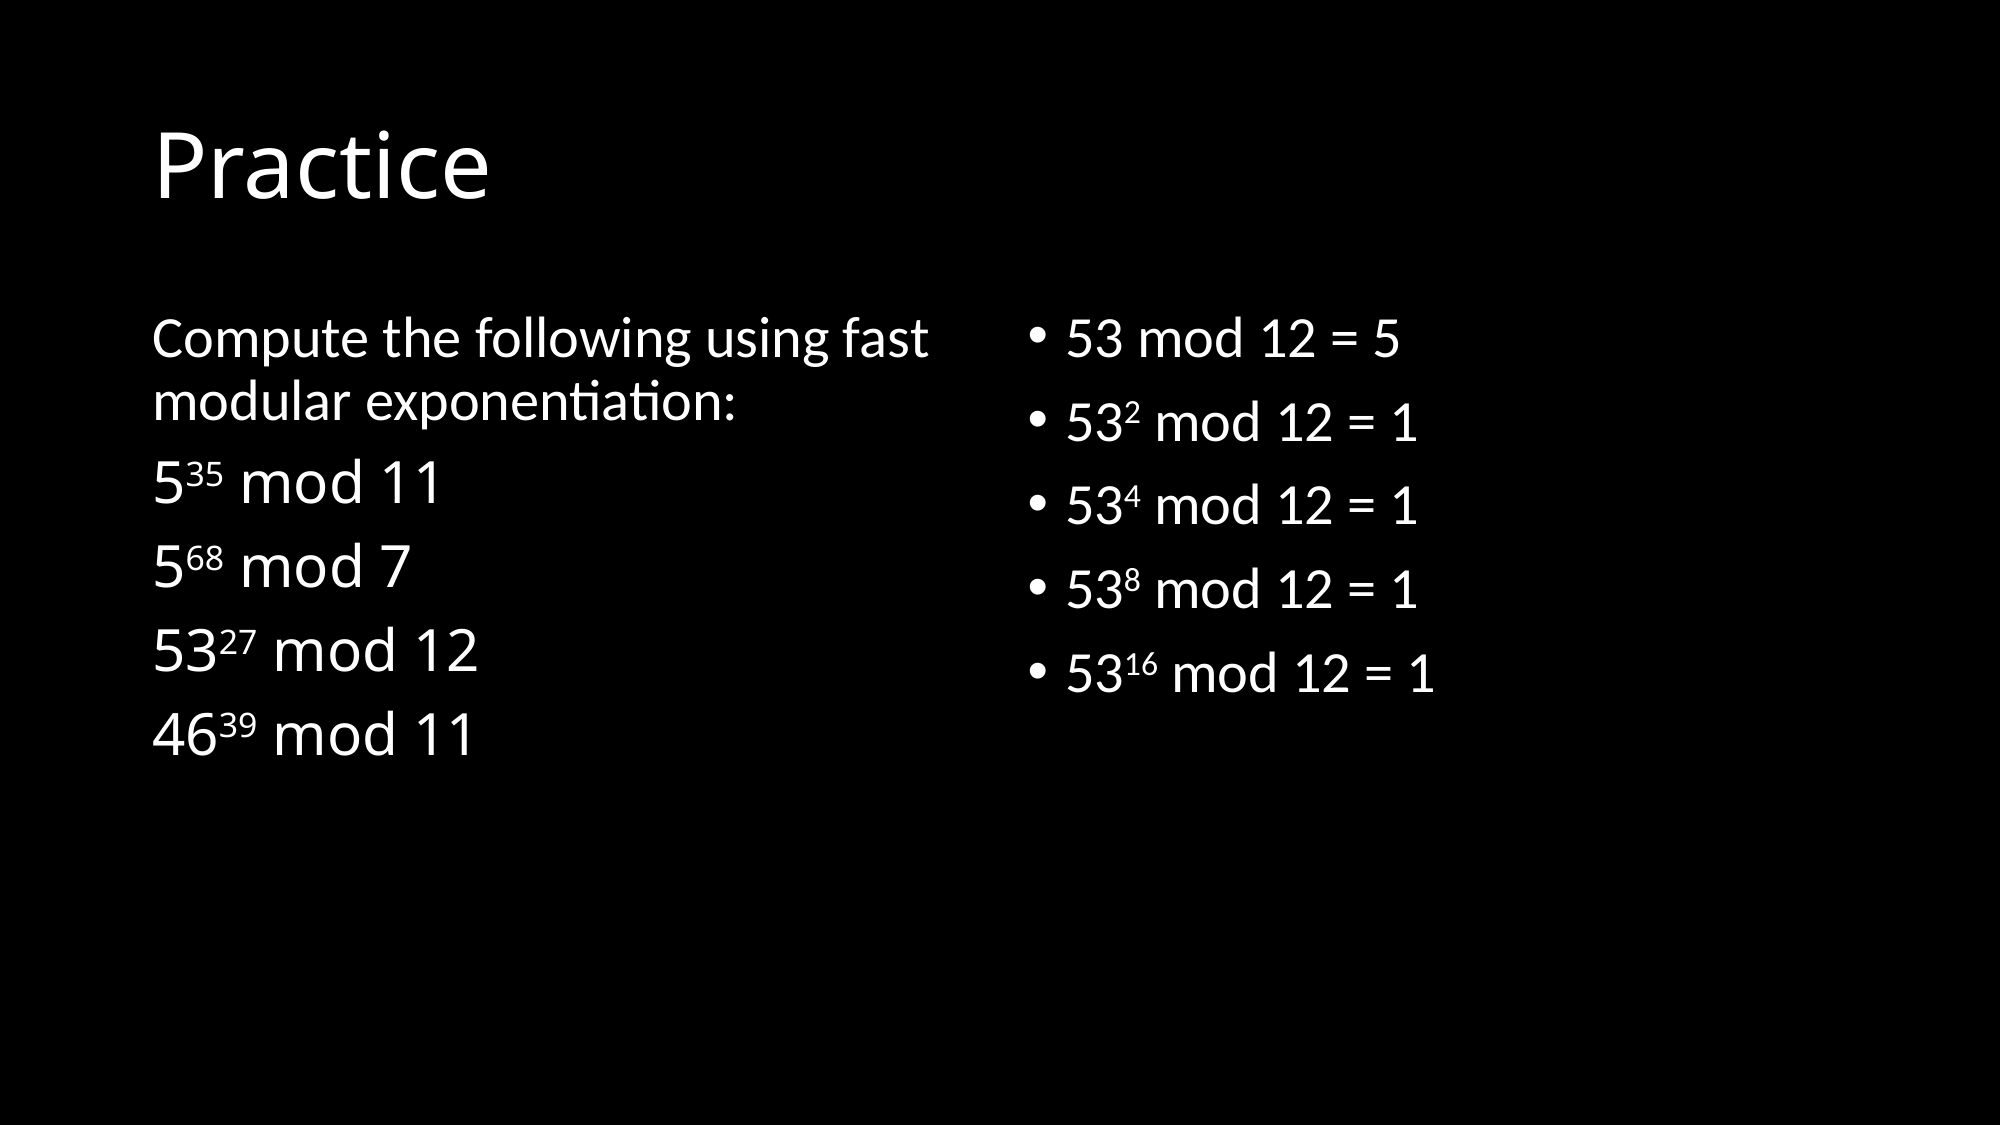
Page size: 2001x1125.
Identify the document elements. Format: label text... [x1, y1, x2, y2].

title Practice [137, 59, 1863, 278]
list Compute the following using fast modular exponentiation: 535 mod 11 568 mod 7 5327 mod 12 4639 mod 11 [137, 299, 988, 1014]
list 53 mod 12 = 5 532 mod 12 = 1 534 mod 12 = 1 538 mod 12 = 1 5316 mod 12 = 1 [1012, 299, 1863, 1014]
